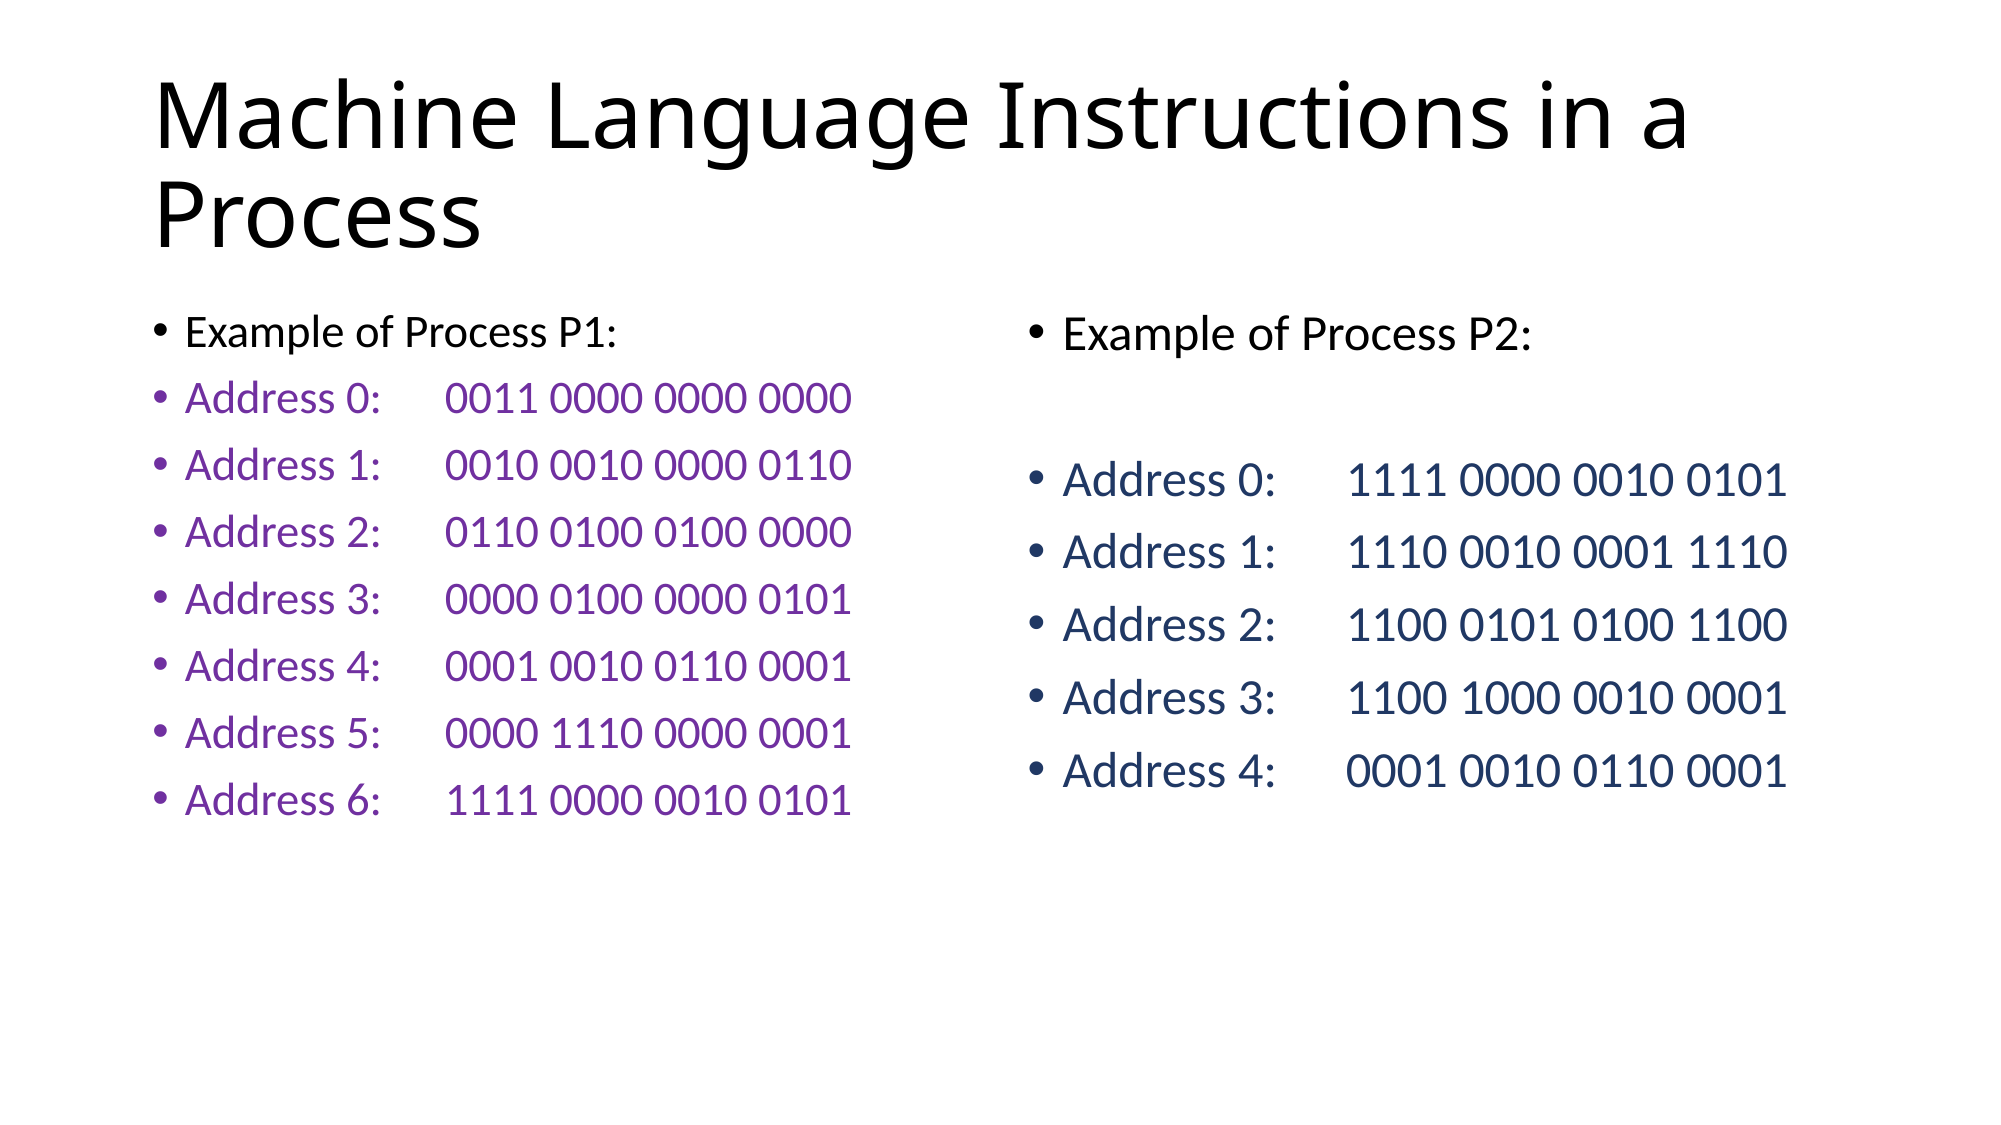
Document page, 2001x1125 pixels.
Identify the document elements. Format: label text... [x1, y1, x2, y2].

list Example of Process P1: Address 0: 0011 0000 0000 0000 Address 1: 0010 0010 0000 0110 Address 2: 0110 0100 0100 0000 Address 3: 0000 0100 0000 0101 Address 4: 0001 0010 0110 0001 Address 5: 0000 1110 0000 0001 Address 6: 1111 0000 0010 0101 [137, 299, 988, 1014]
list Example of Process P2: Address 0: 1111 0000 0010 0101 Address 1: 1110 0010 0001 1110 Address 2: 1100 0101 0100 1100 Address 3: 1100 1000 0010 0001 Address 4: 0001 0010 0110 0001 [1012, 299, 1863, 1014]
title Machine Language Instructions in a Process [137, 59, 1863, 278]
